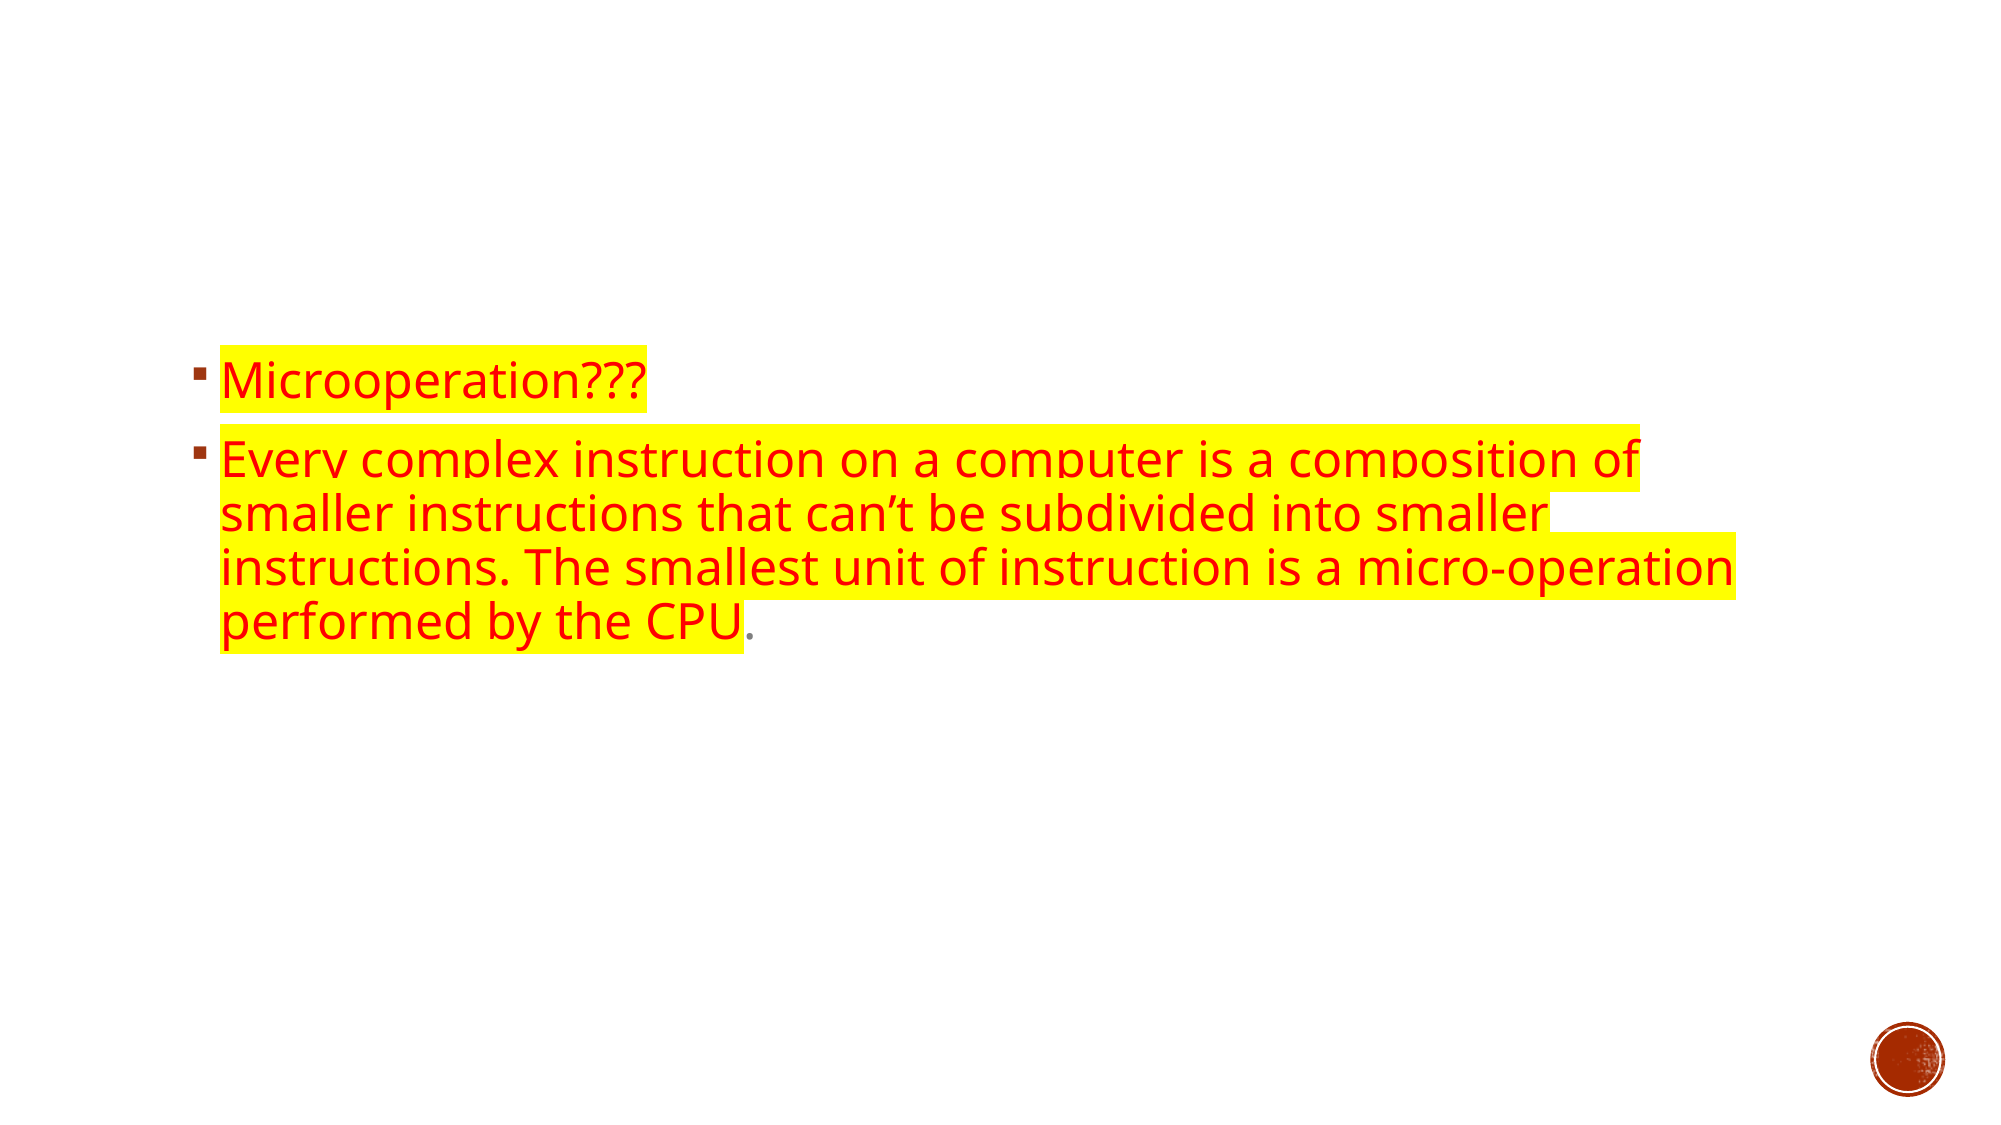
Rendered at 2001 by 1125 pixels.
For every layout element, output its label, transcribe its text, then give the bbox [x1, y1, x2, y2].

list Microoperation??? Every complex instruction on a computer is a composition of smaller instructions that can’t be subdivided into smaller instructions. The smallest unit of instruction is a micro-operation performed by the CPU. [175, 348, 1826, 1013]
